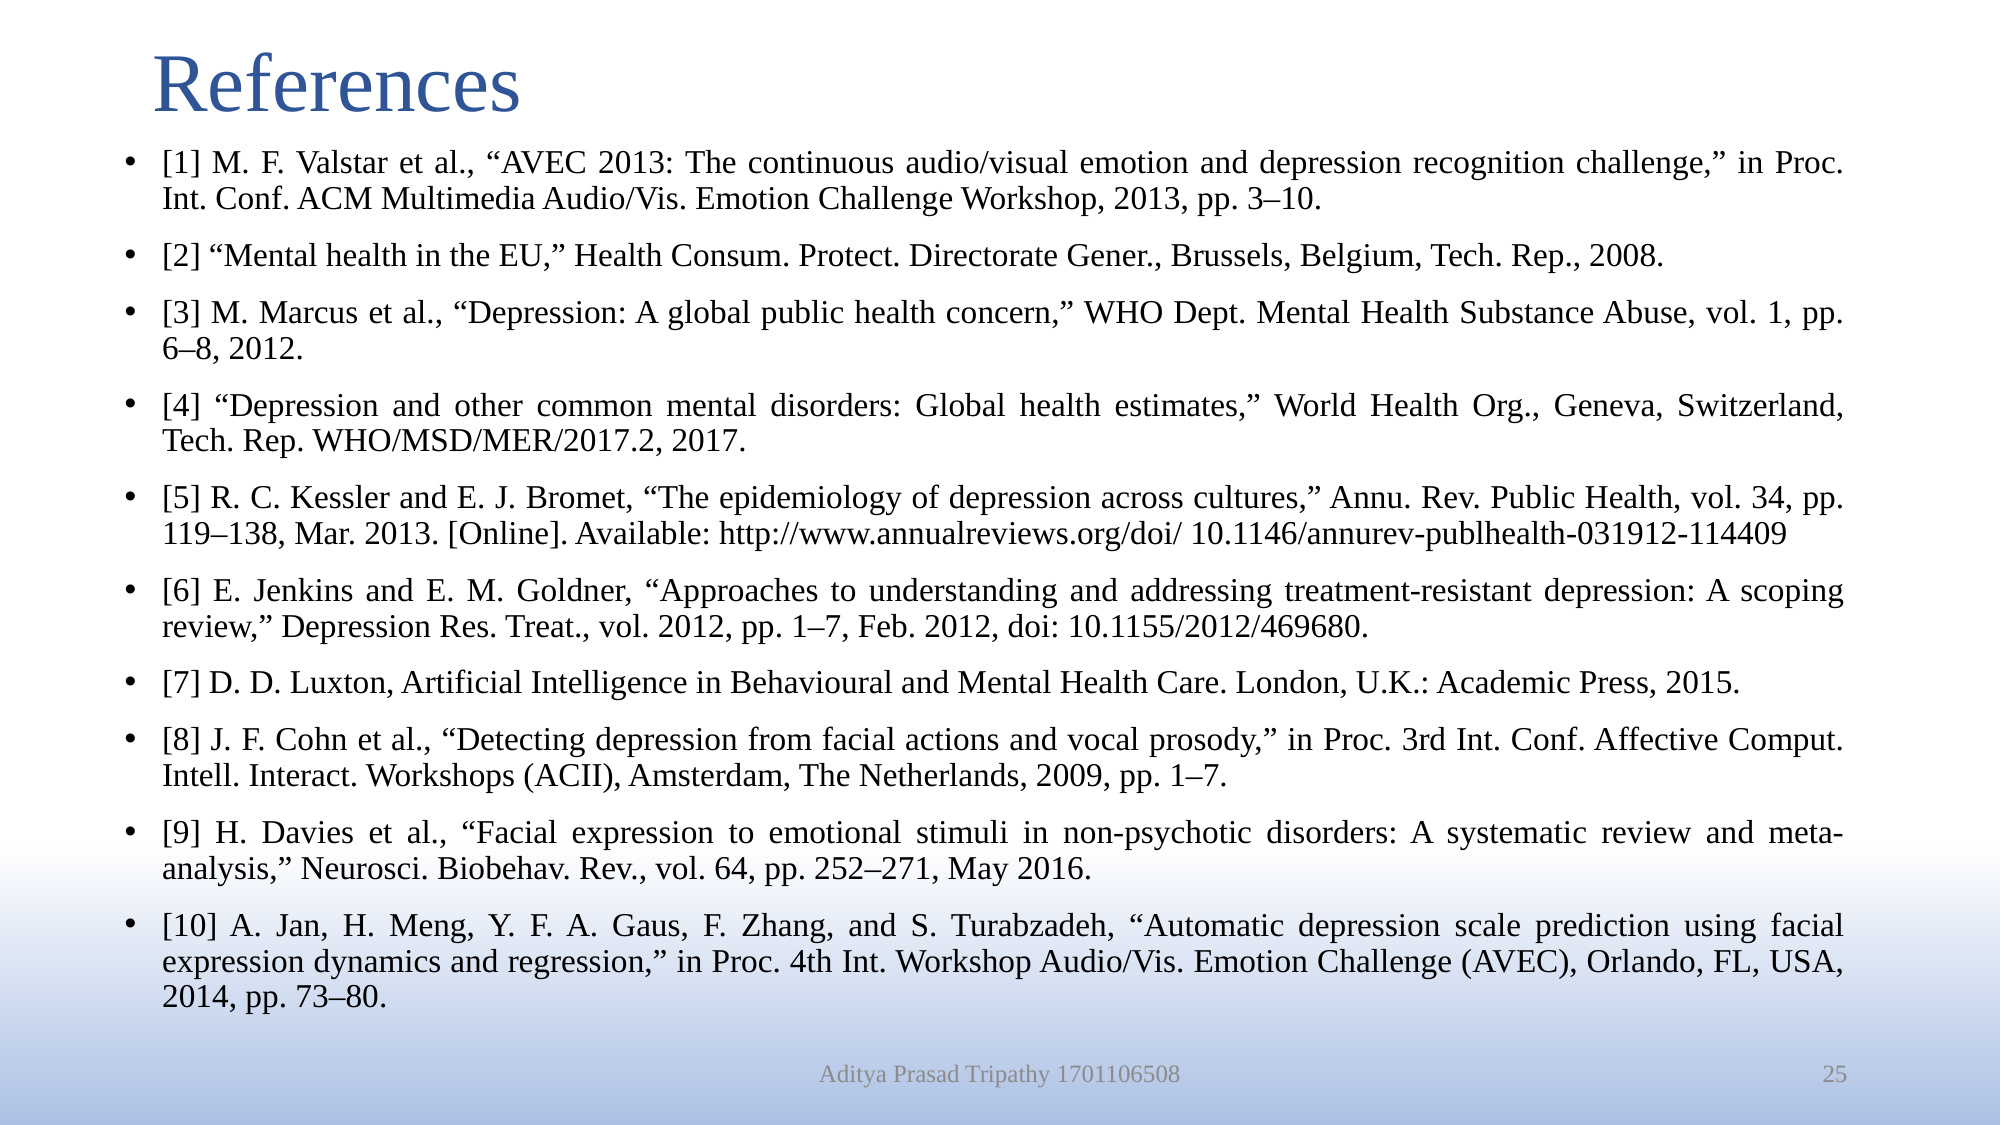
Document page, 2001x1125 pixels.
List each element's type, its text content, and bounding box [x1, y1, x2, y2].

footer Aditya Prasad Tripathy 1701106508 [662, 1042, 1338, 1103]
title References [137, 32, 1863, 137]
list [1] M. F. Valstar et al., “AVEC 2013: The continuous audio/visual emotion and depression recognition challenge,” in Proc. Int. Conf. ACM Multimedia Audio/Vis. Emotion Challenge Workshop, 2013, pp. 3–10. [2] “Mental health in the EU,” Health Consum. Protect. Directorate Gener., Brussels, Belgium, Tech. Rep., 2008. [3] M. Marcus et al., “Depression: A global public health concern,” WHO Dept. Mental Health Substance Abuse, vol. 1, pp. 6–8, 2012. [4] “Depression and other common mental disorders: Global health estimates,” World Health Org., Geneva, Switzerland, Tech. Rep. WHO/MSD/MER/2017.2, 2017. [5] R. C. Kessler and E. J. Bromet, “The epidemiology of depression across cultures,” Annu. Rev. Public Health, vol. 34, pp. 119–138, Mar. 2013. [Online]. Available: http://www.annualreviews.org/doi/ 10.1146/annurev-publhealth-031912-114409 [6] E. Jenkins and E. M. Goldner, “Approaches to understanding and addressing treatment-resistant depression: A scoping review,” Depression Res. Treat., vol. 2012, pp. 1–7, Feb. 2012, doi: 10.1155/2012/469680. [7] D. D. Luxton, Artificial Intelligence in Behavioural and Mental Health Care. London, U.K.: Academic Press, 2015. [8] J. F. Cohn et al., “Detecting depression from facial actions and vocal prosody,” in Proc. 3rd Int. Conf. Affective Comput. Intell. Interact. Workshops (ACII), Amsterdam, The Netherlands, 2009, pp. 1–7. [9] H. Davies et al., “Facial expression to emotional stimuli in non-psychotic disorders: A systematic review and meta-analysis,” Neurosci. Biobehav. Rev., vol. 64, pp. 252–271, May 2016. [10] A. Jan, H. Meng, Y. F. A. Gaus, F. Zhang, and S. Turabzadeh, “Automatic depression scale prediction using facial expression dynamics and regression,” in Proc. 4th Int. Workshop Audio/Vis. Emotion Challenge (AVEC), Orlando, FL, USA, 2014, pp. 73–80. [109, 137, 1863, 1016]
slide_number 25 [1412, 1042, 1863, 1103]
